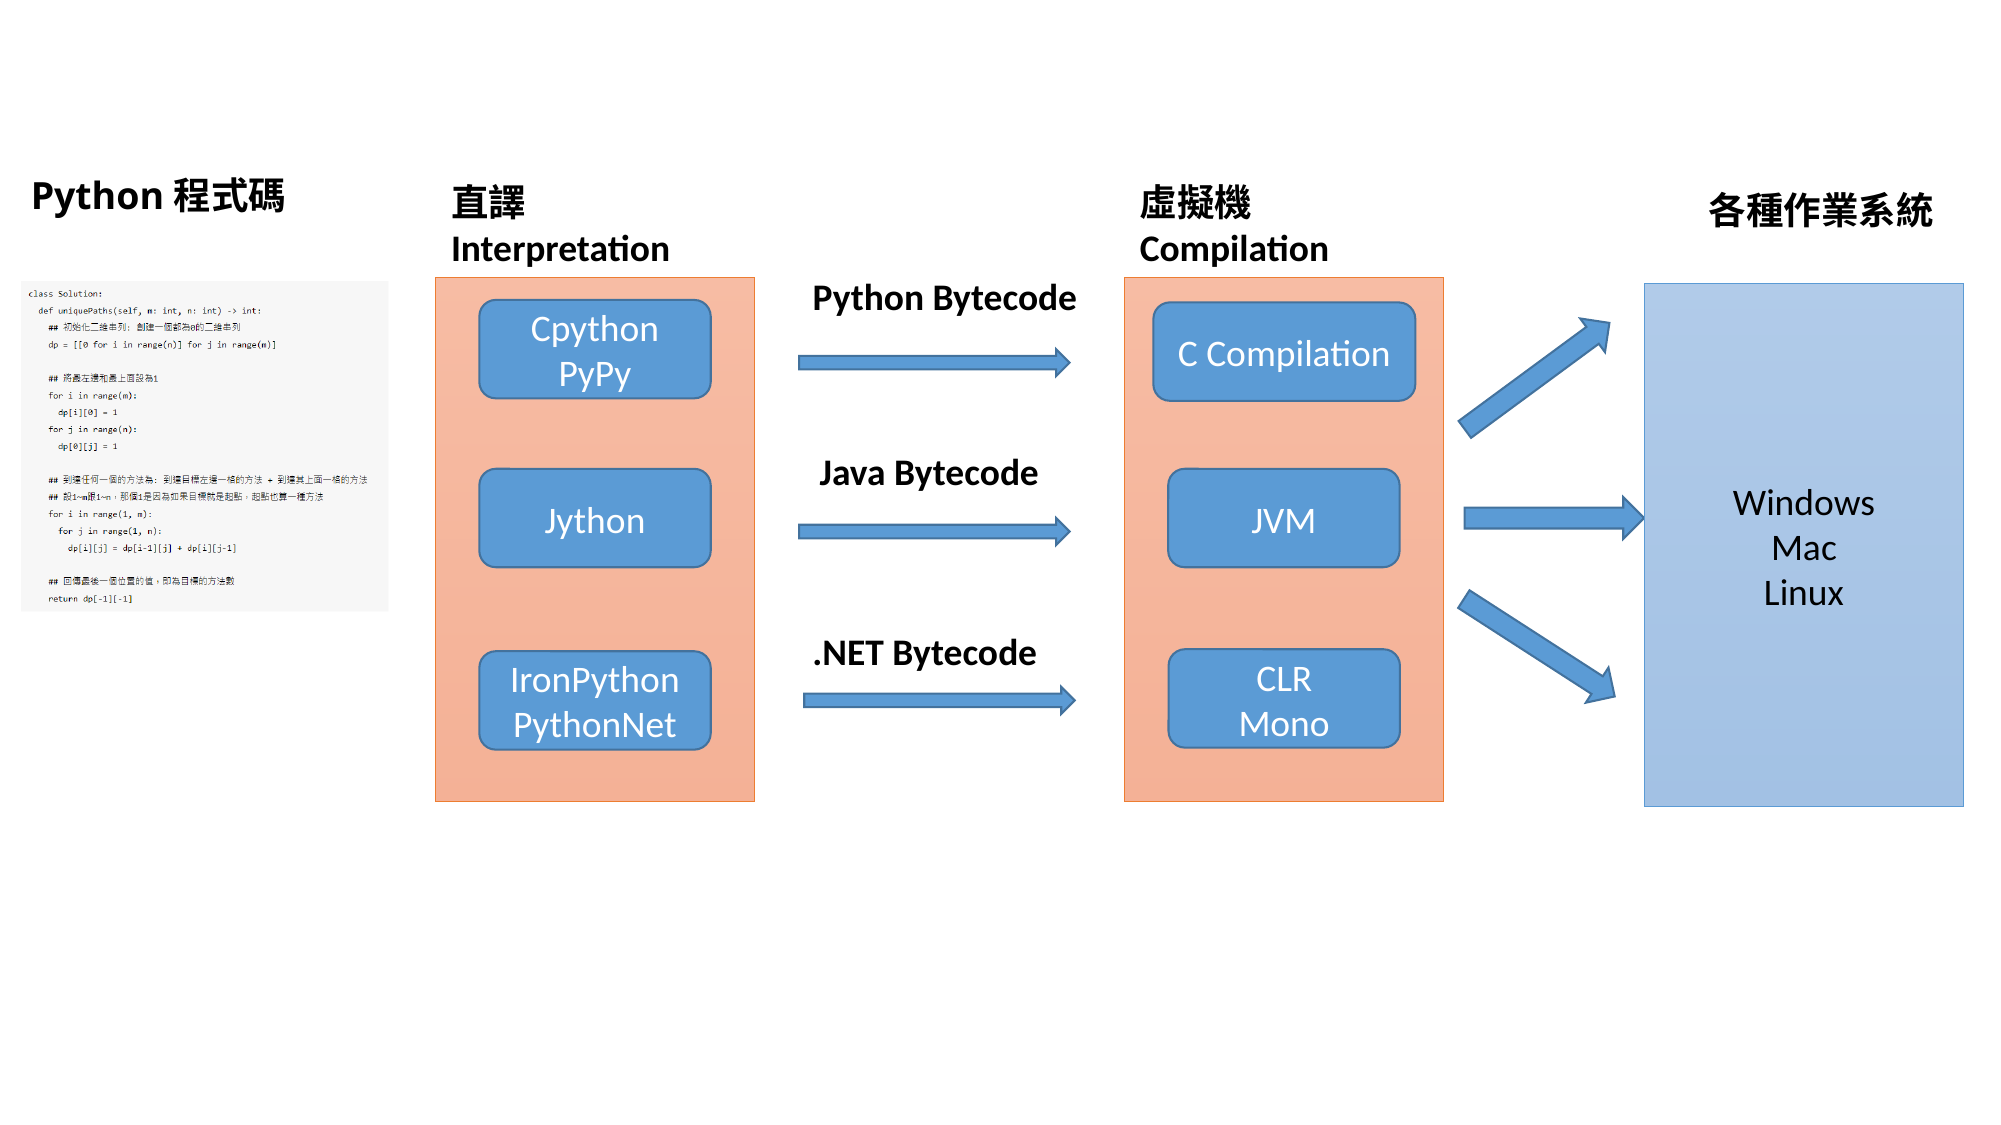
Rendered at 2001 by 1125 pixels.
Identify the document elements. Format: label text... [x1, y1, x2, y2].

text_box Python Bytecode [798, 266, 1093, 326]
text_box [1124, 277, 1444, 802]
text_box C Compilation [1152, 301, 1417, 402]
text_box Windows Mac Linux [1644, 283, 1964, 807]
text_box CLR Mono [1167, 648, 1401, 749]
text_box [798, 515, 1072, 548]
text_box Jython [478, 467, 712, 569]
text_box [1456, 588, 1616, 705]
text_box Java Bytecode [804, 440, 1055, 501]
picture [21, 280, 390, 612]
text_box [1463, 494, 1644, 542]
text_box .NET Bytecode [797, 620, 1053, 681]
text_box [1457, 317, 1611, 440]
text_box [803, 684, 1077, 717]
text_box 虛擬機 Compilation [1125, 171, 1345, 277]
text_box JVM [1167, 467, 1401, 569]
text_box Python程式碼 [16, 164, 301, 224]
text_box IronPython PythonNet [478, 650, 712, 751]
text_box Cpython PyPy [478, 298, 712, 400]
text_box [798, 346, 1072, 379]
text_box [435, 277, 755, 802]
text_box 直譯 Interpretation [436, 171, 686, 277]
text_box 各種作業系統 [1693, 180, 1949, 240]
